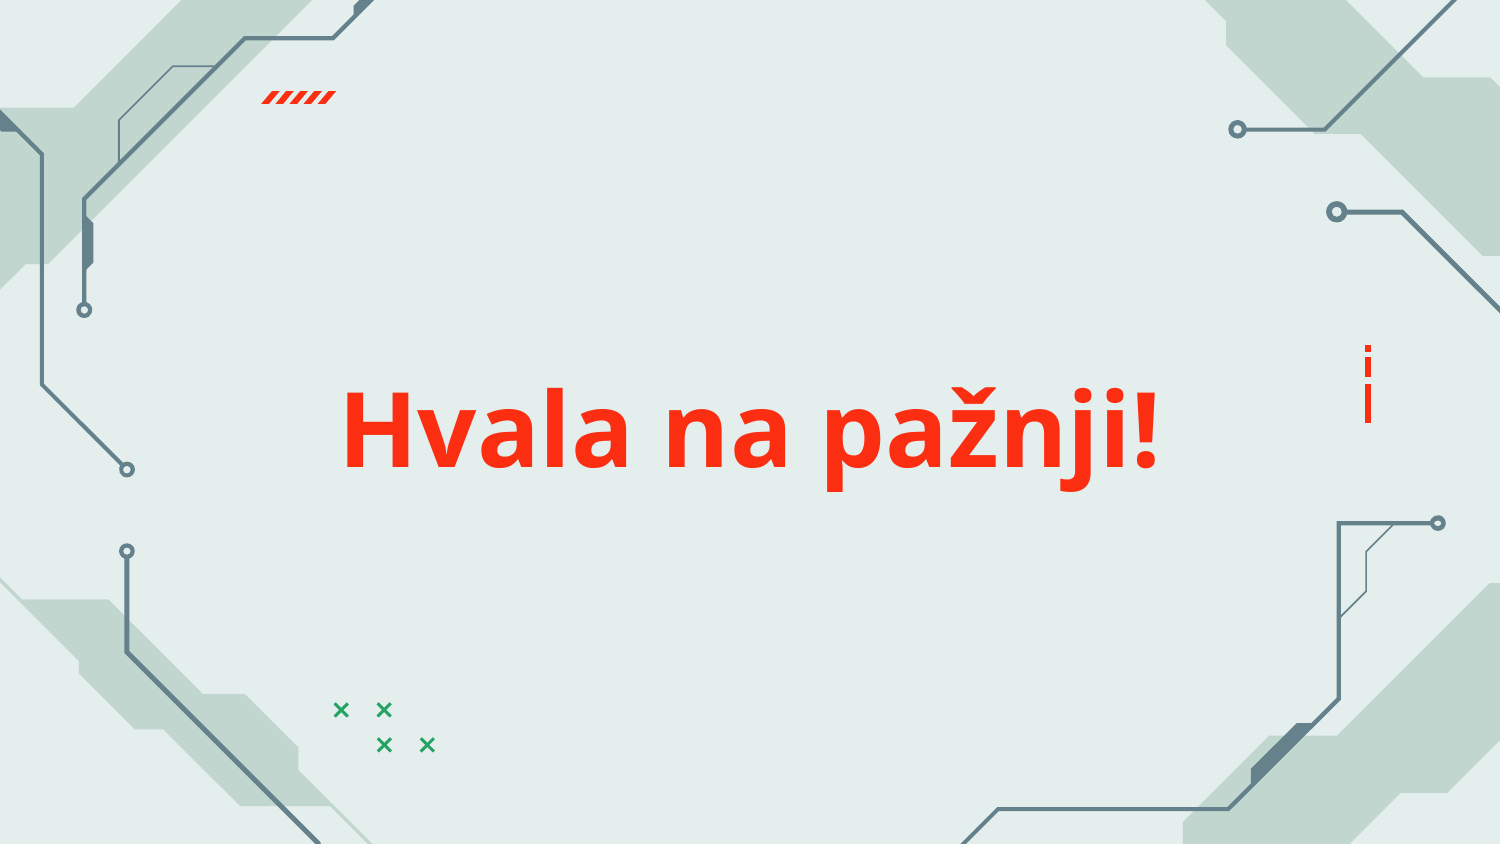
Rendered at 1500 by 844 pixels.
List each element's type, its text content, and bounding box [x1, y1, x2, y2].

title Hvala na pažnji! [208, 243, 1292, 608]
